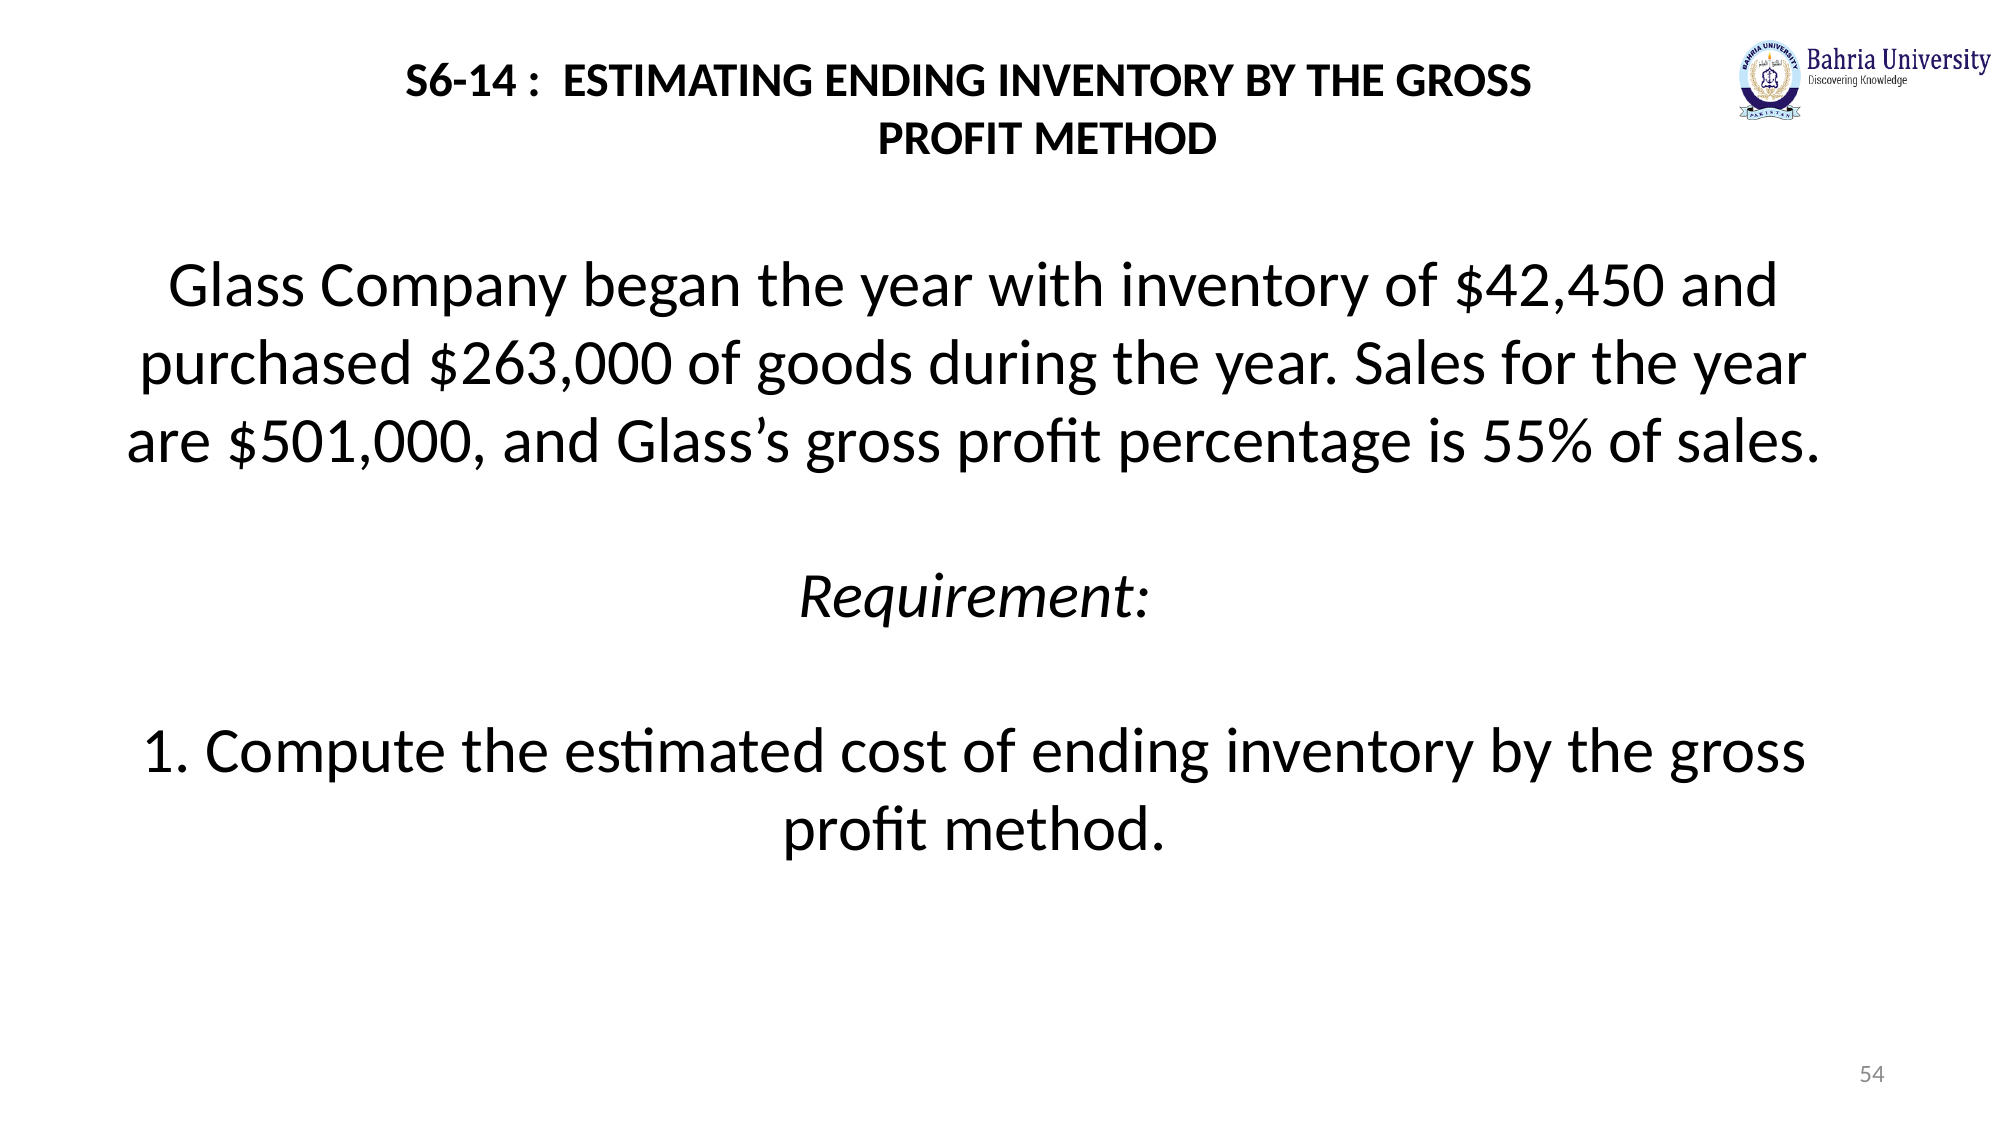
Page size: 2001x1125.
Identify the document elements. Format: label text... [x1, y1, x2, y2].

title S6-14 : Estimating ending inventory by the gross profit method Glass Company began the year with inventory of $42,450 and purchased $263,000 of goods during the year. Sales for the year are $501,000, and Glass’s gross profit percentage is 55% of sales. Requirement: 1. Compute the estimated cost of ending inventory by the gross profit method. [83, 37, 1867, 874]
slide_number 54 [1433, 1042, 1900, 1103]
picture [1738, 39, 2000, 120]
